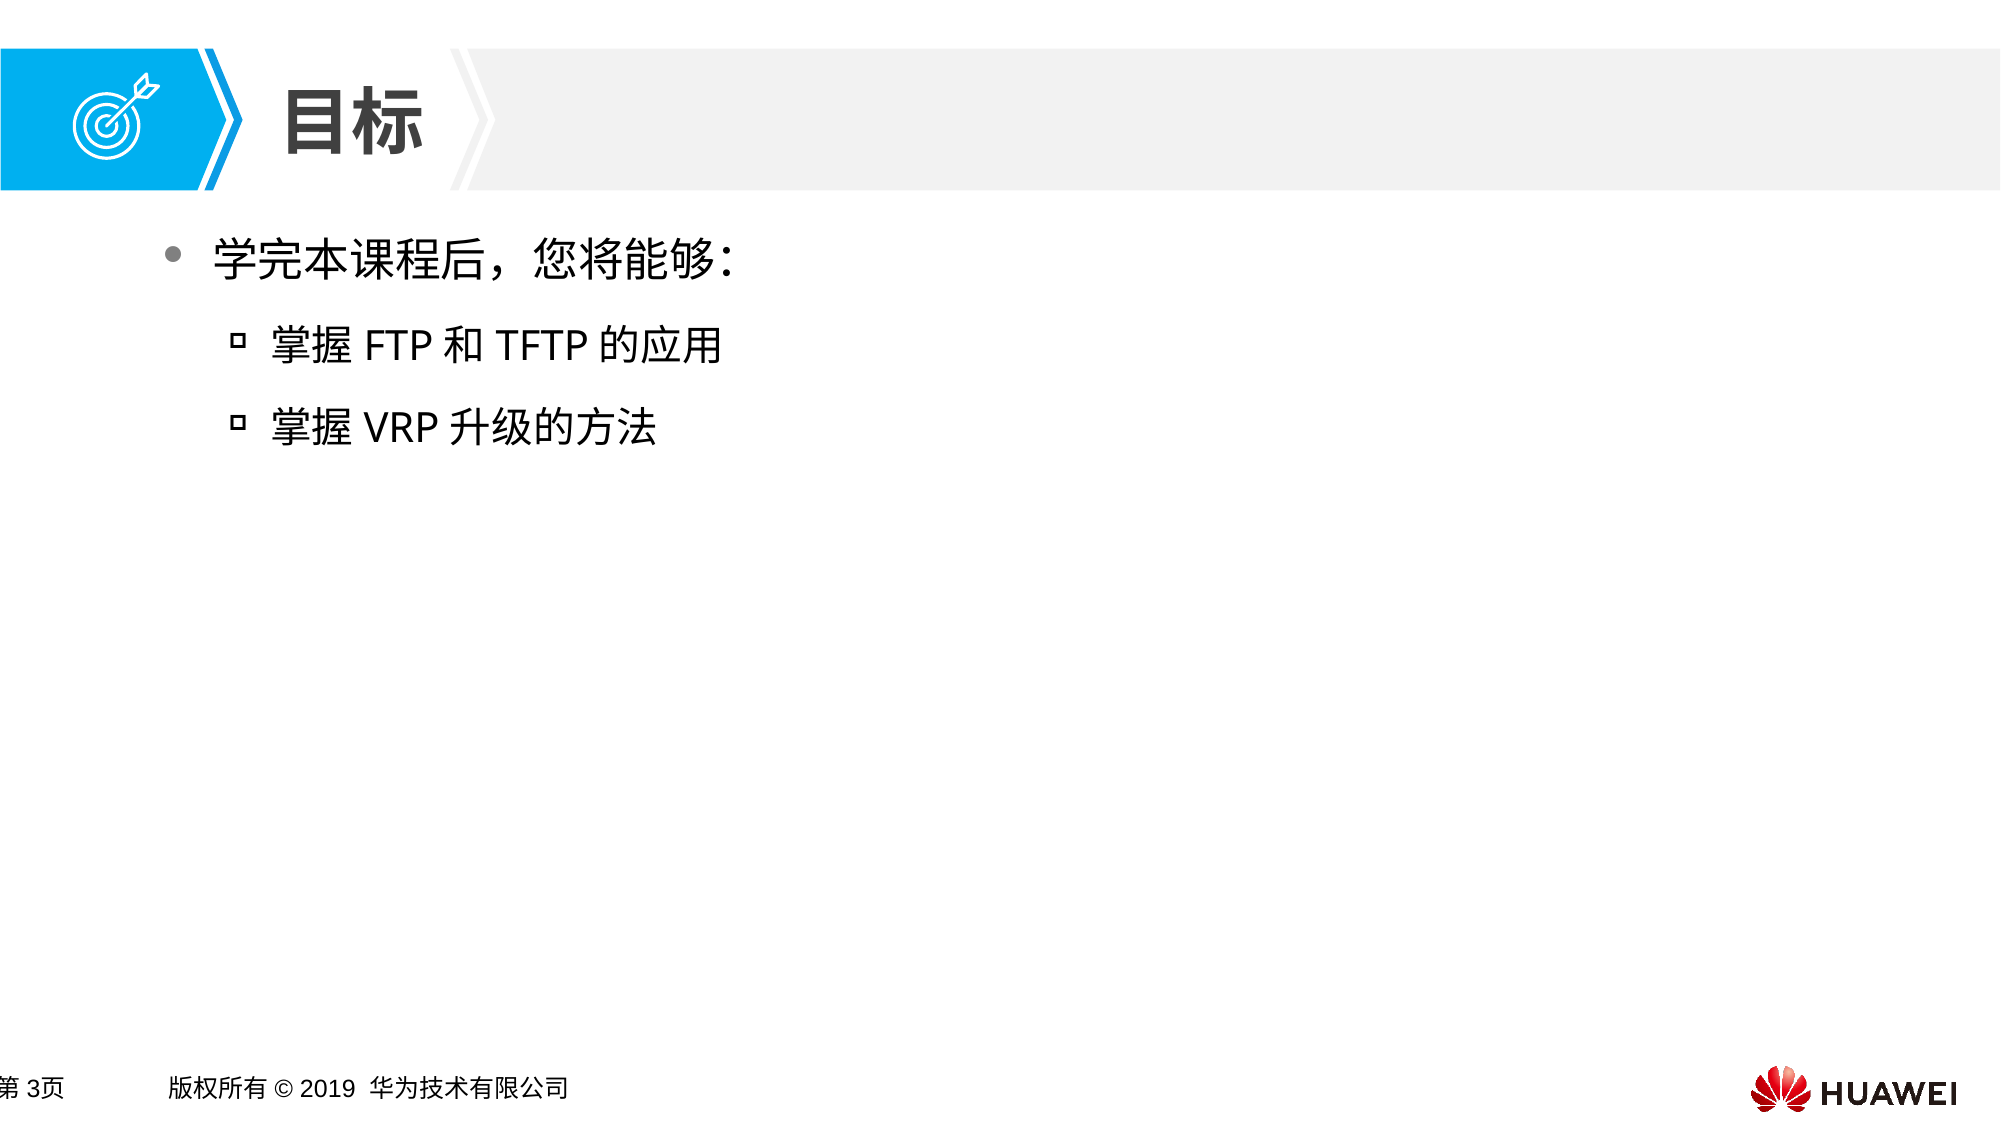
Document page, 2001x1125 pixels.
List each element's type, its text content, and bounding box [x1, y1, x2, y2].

list 学完本课程后，您将能够： 掌握FTP和TFTP的应用 掌握VRP升级的方法 [149, 202, 1882, 971]
picture [1751, 1066, 1956, 1112]
